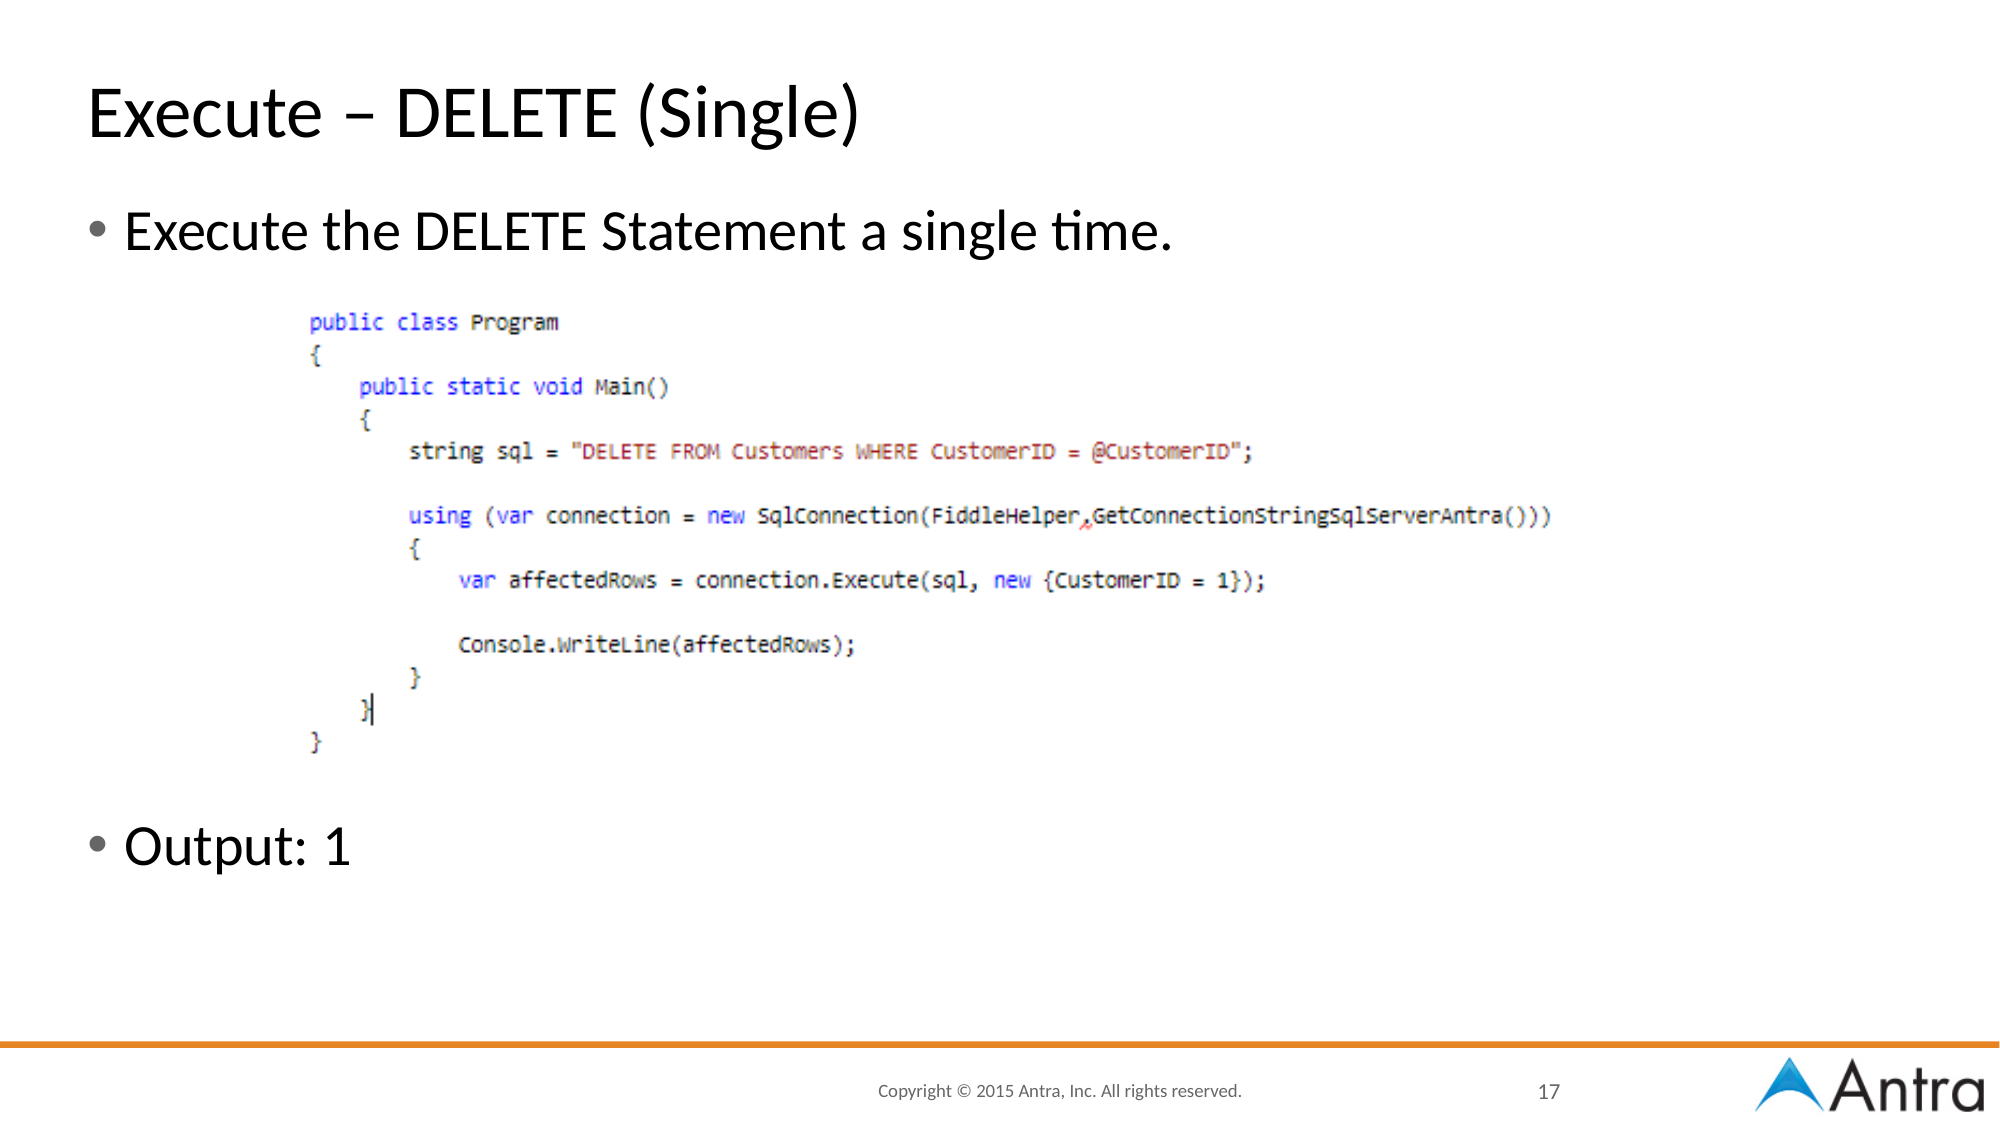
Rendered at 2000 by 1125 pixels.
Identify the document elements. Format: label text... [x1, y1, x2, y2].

list Execute the DELETE Statement a single time. Output: 1 [87, 200, 1912, 925]
slide_number 17 [1498, 1075, 1561, 1106]
picture [305, 307, 1561, 769]
title Execute – DELETE (Single) [87, 52, 1912, 152]
picture [1744, 1048, 1994, 1122]
